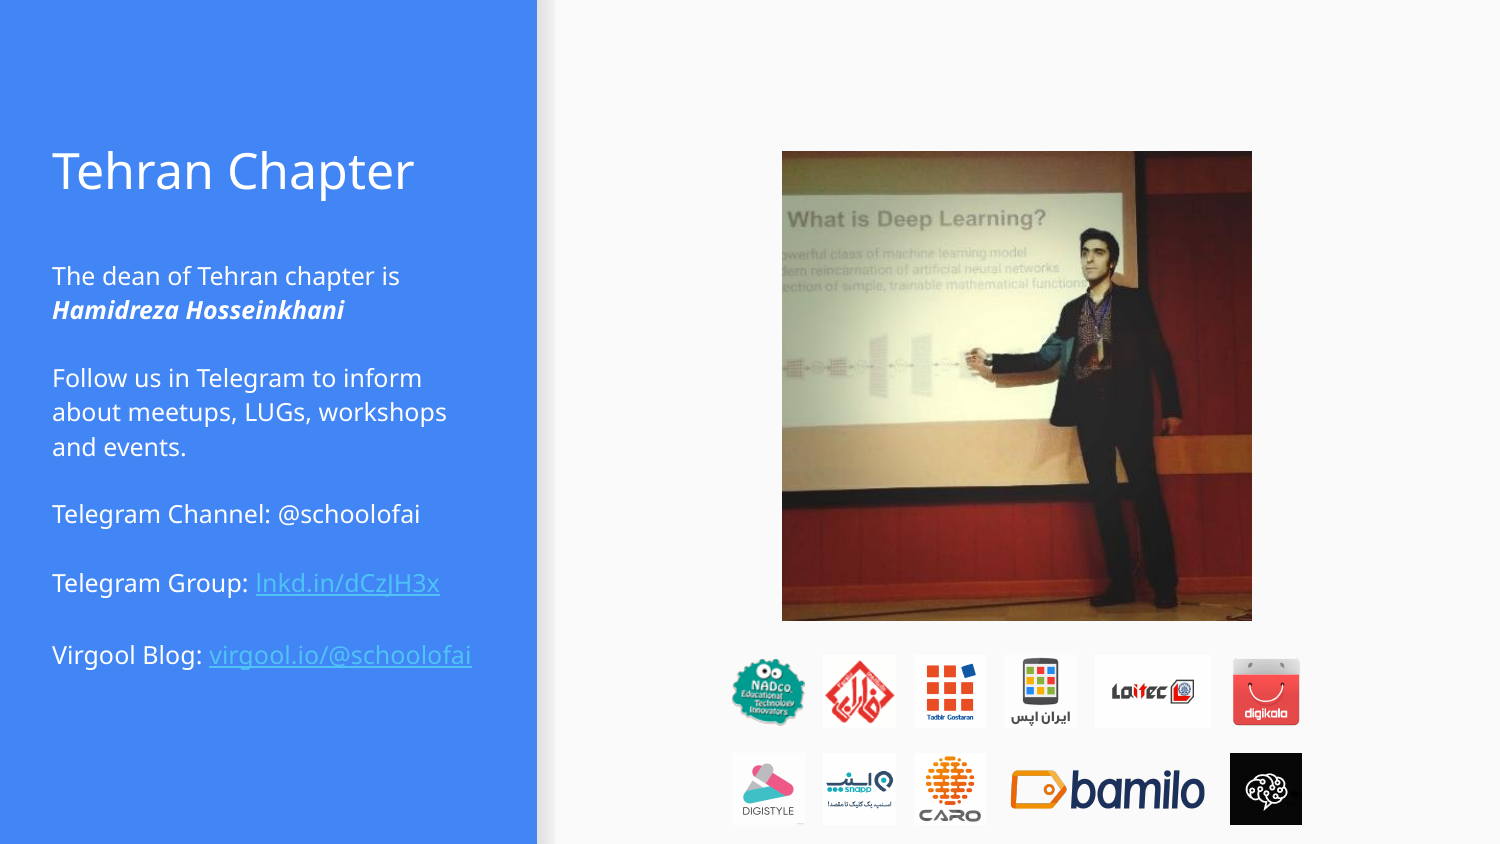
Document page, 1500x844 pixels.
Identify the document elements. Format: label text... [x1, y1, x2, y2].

list The dean of Tehran chapter is Hamidreza Hosseinkhani Follow us in Telegram to inform about meetups, LUGs, workshops and events. Telegram Channel: @schoolofai Telegram Group: lnkd.in/dCzJH3x Virgool Blog: virgool.io/@schoolofai [37, 240, 498, 760]
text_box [732, 655, 1302, 826]
title Tehran Chapter [37, 58, 498, 216]
picture [782, 150, 1252, 621]
